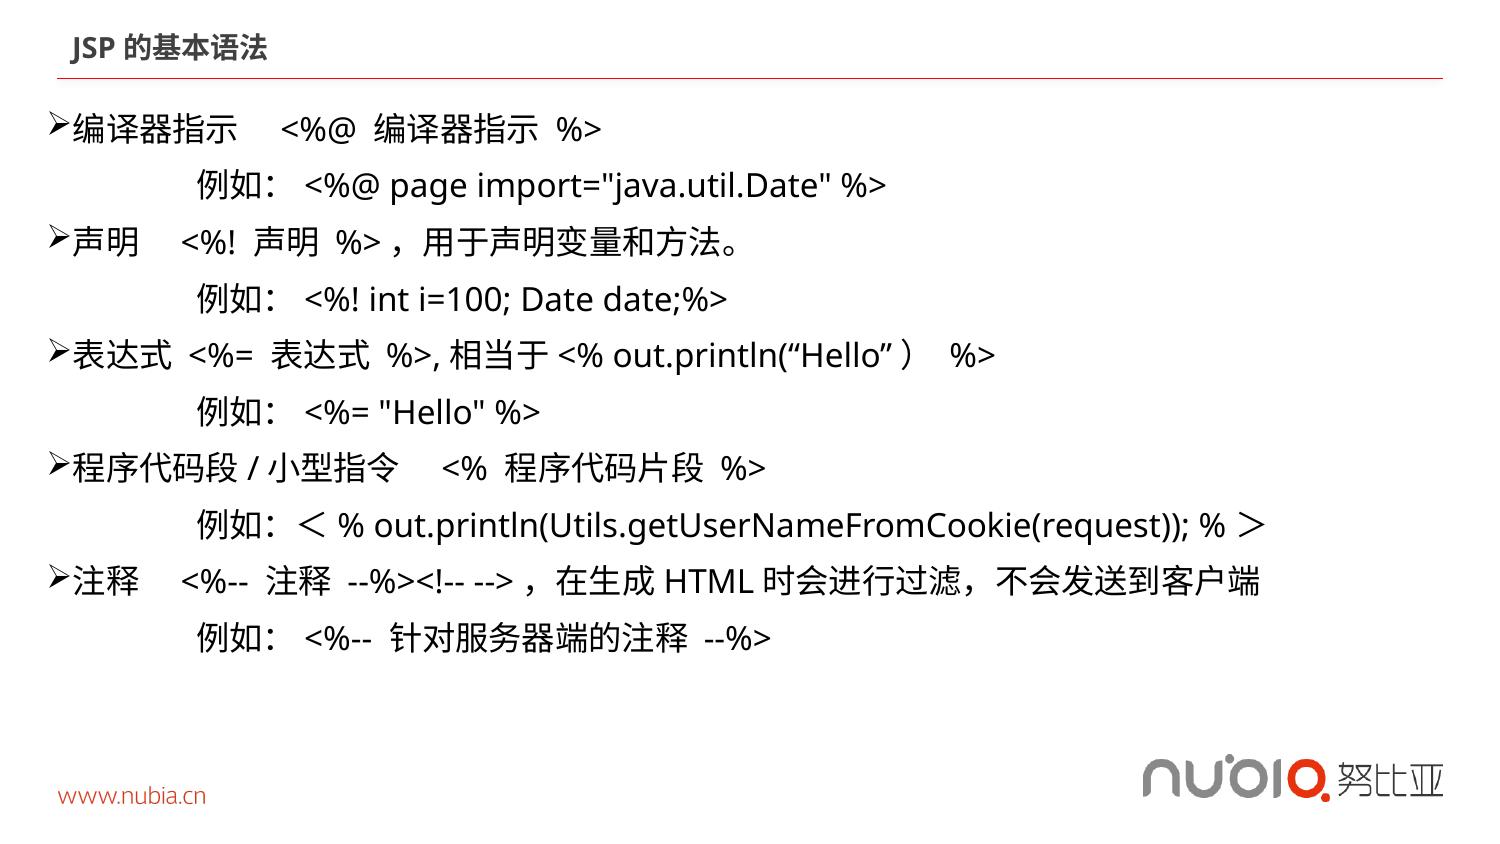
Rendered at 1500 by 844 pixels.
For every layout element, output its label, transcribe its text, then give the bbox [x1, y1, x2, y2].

picture [1142, 754, 1444, 802]
text_box JSP的基本语法 [57, 24, 714, 69]
picture [56, 783, 206, 809]
text_box 编译器指示 <%@ 编译器指示 %> 例如：<%@ page import="java.util.Date" %> 声明 <%! 声明 %>，用于声明变量和方法。 例如：<%! int i=100; Date date;%> 表达式 <%= 表达式 %>,相当于<% out.println(“Hello”） %> 例如：<%= "Hello" %> 程序代码段/小型指令 <% 程序代码片段 %> 例如：＜% out.println(Utils.getUserNameFromCookie(request)); %＞ 注释 <%-- 注释 --%><!-- -->，在生成HTML时会进行过滤，不会发送到客户端 例如：<%-- 针对服务器端的注释 --%> [31, 100, 1462, 665]
